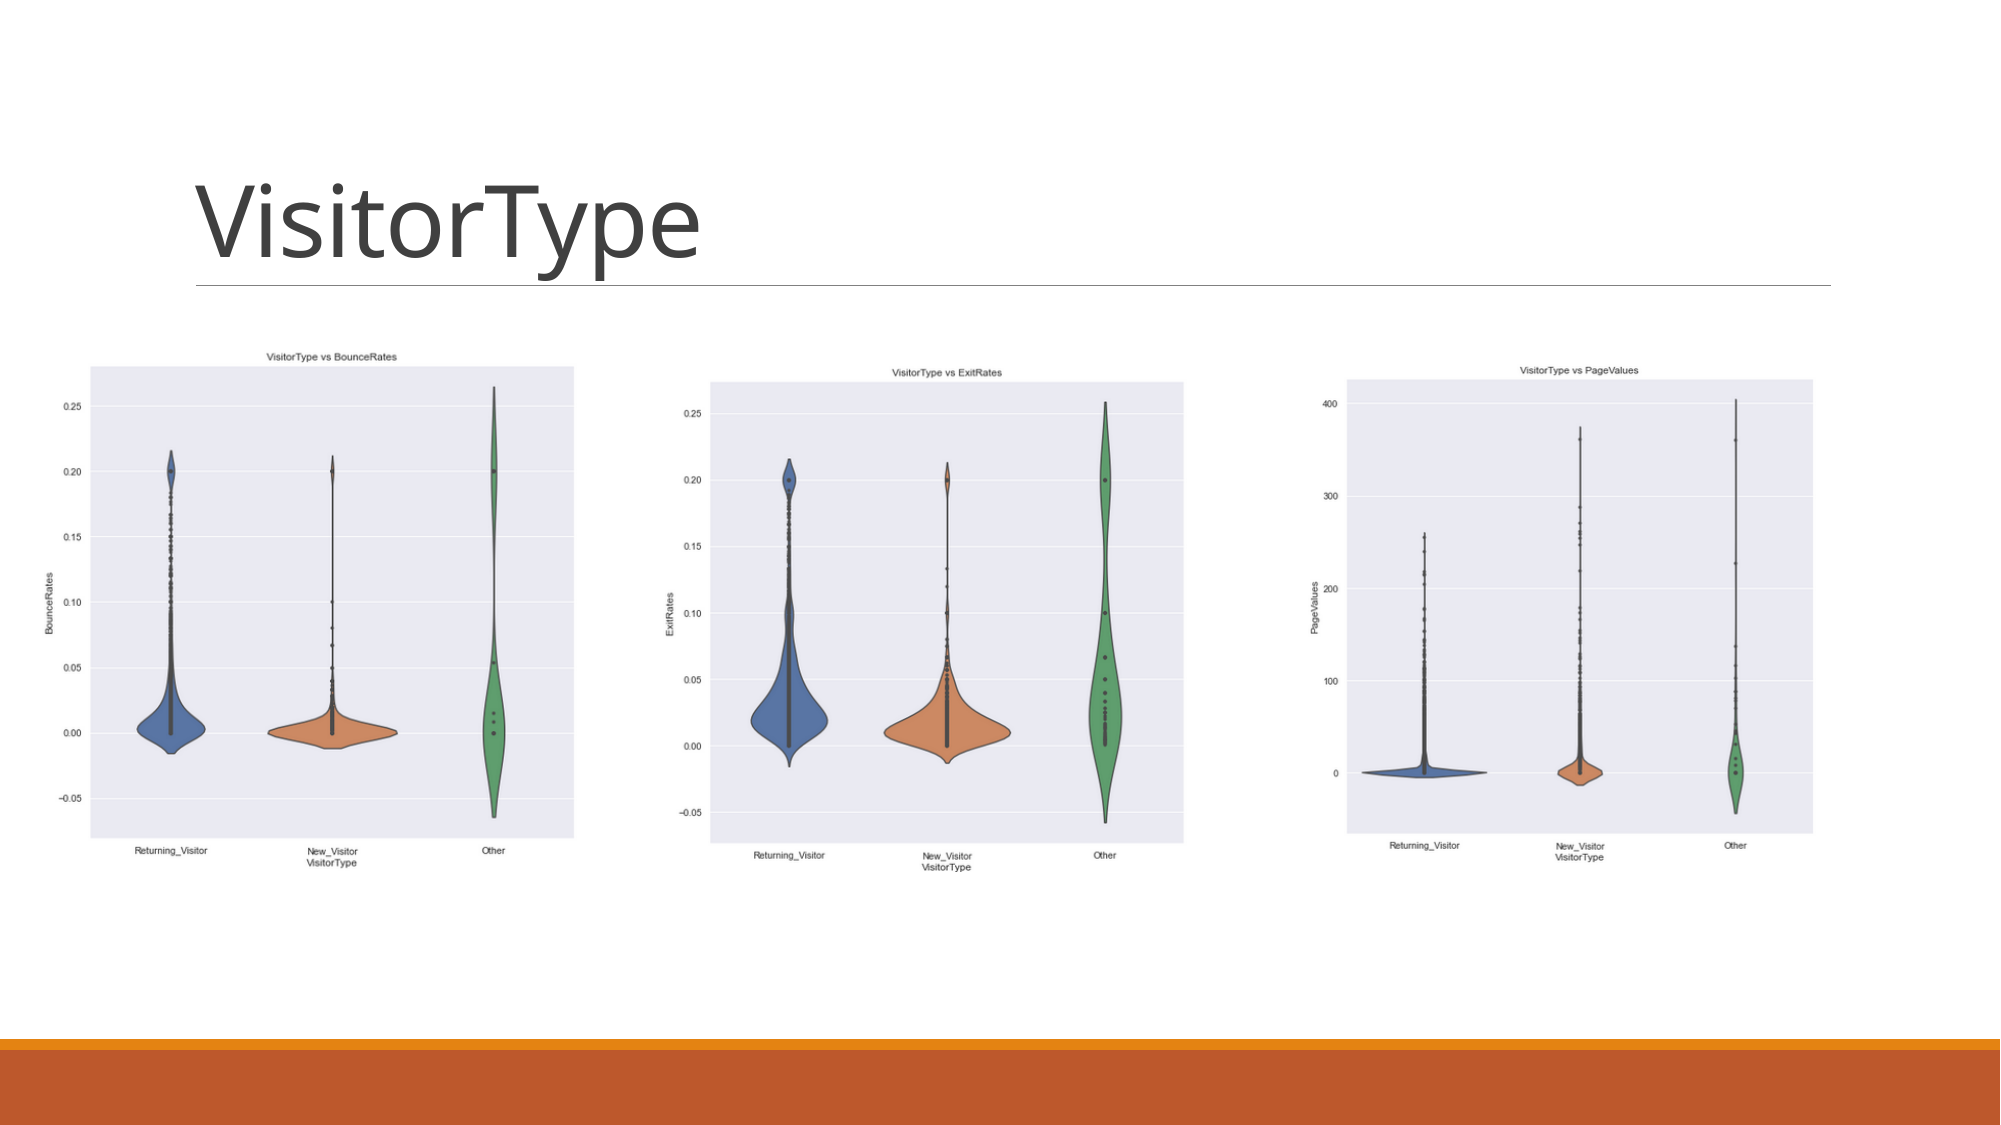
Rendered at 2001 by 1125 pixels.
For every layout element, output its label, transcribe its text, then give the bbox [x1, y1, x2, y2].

picture [1295, 354, 1831, 876]
picture [31, 340, 604, 876]
title VisitorType [180, 47, 1830, 285]
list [652, 351, 1207, 873]
